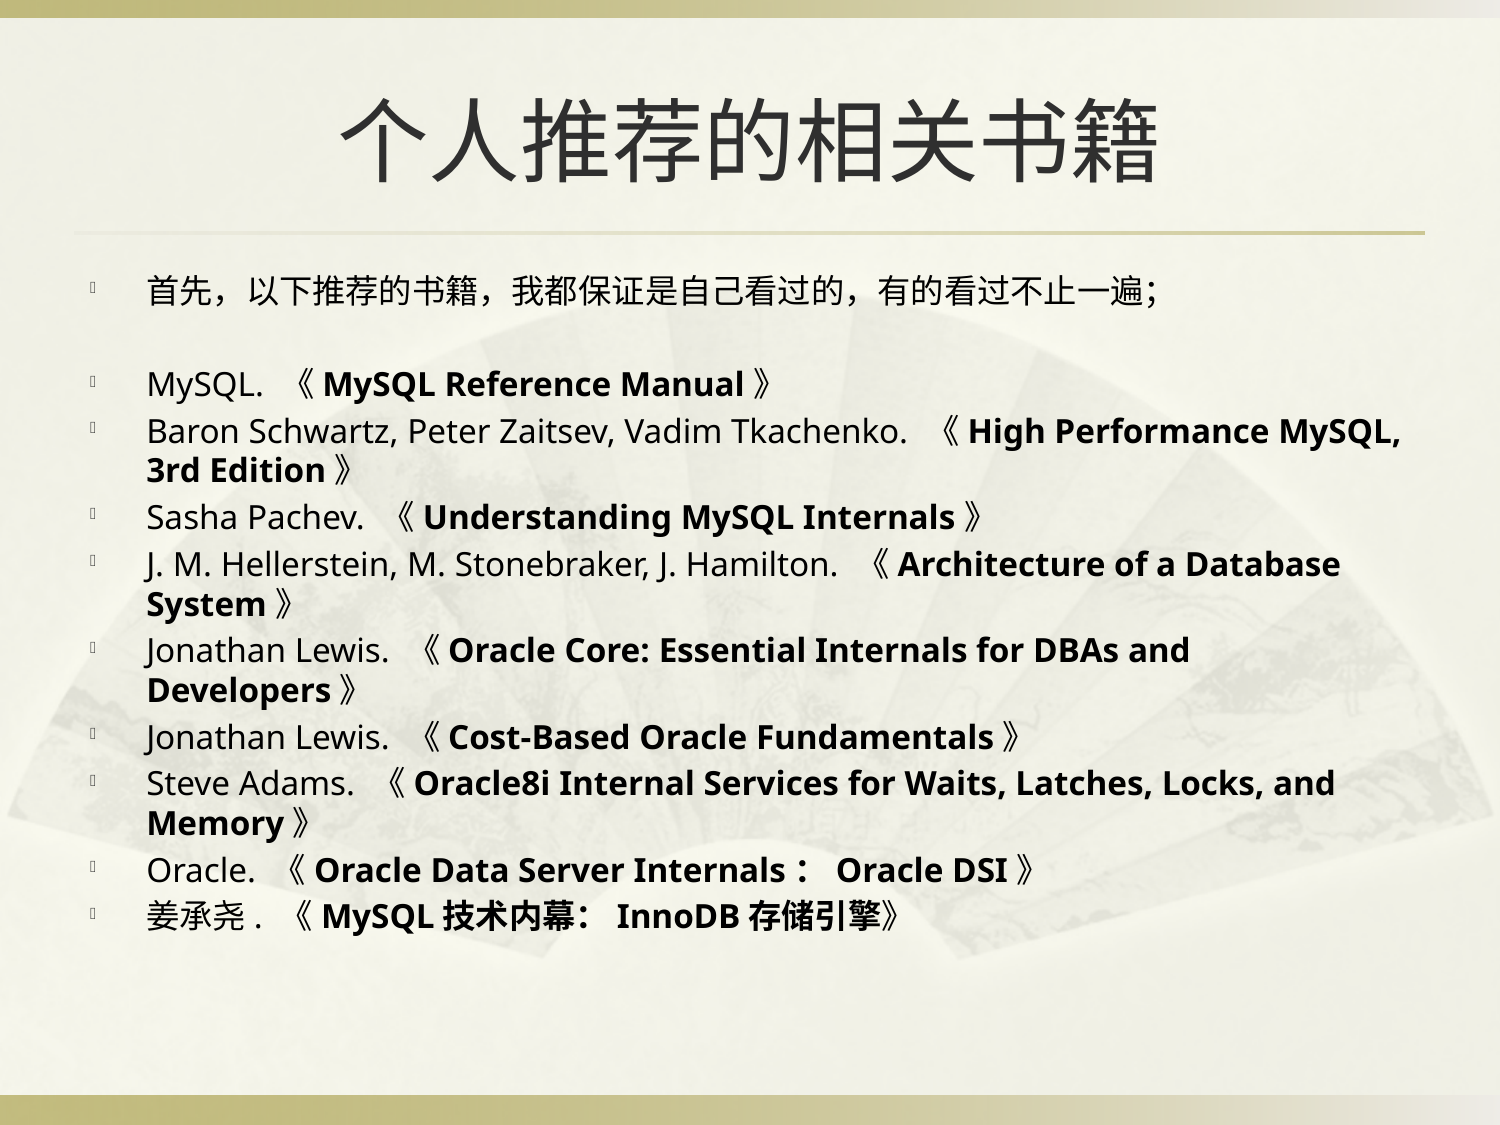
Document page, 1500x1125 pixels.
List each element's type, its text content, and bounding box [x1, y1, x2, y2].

title 个人推荐的相关书籍 [74, 44, 1426, 233]
list 首先，以下推荐的书籍，我都保证是自己看过的，有的看过不止一遍； MySQL. 《MySQL Reference Manual》 Baron Schwartz, Peter Zaitsev, Vadim Tkachenko. 《High Performance MySQL, 3rd Edition》 Sasha Pachev. 《Understanding MySQL Internals》 J. M. Hellerstein, M. Stonebraker, J. Hamilton. 《Architecture of a Database System》 Jonathan Lewis. 《Oracle Core: Essential Internals for DBAs and Developers》 Jonathan Lewis. 《Cost-Based Oracle Fundamentals》 Steve Adams. 《Oracle8i Internal Services for Waits, Latches, Locks, and Memory》 Oracle. 《Oracle Data Server Internals：Oracle DSI》 姜承尧. 《MySQL技术内幕：InnoDB存储引擎》 [74, 262, 1426, 1032]
